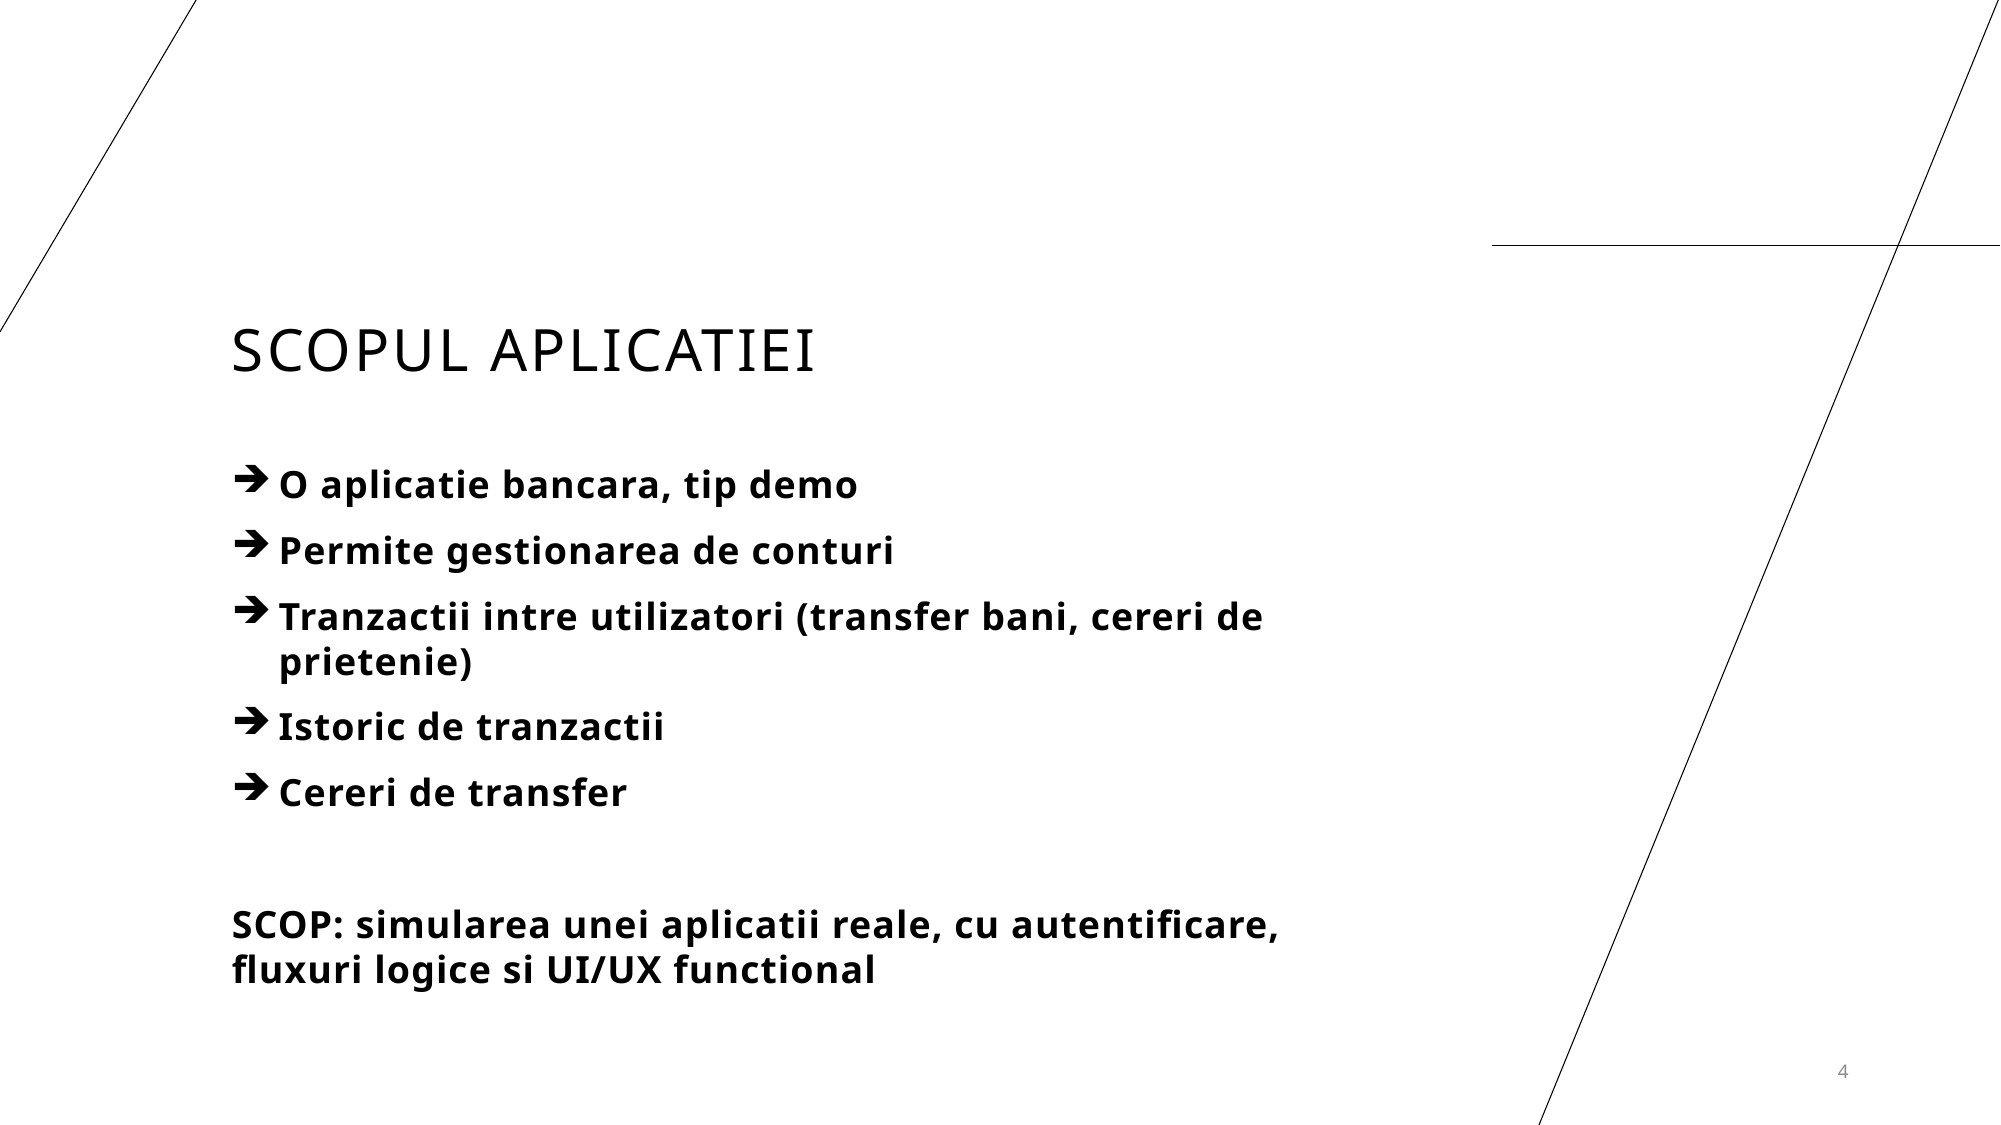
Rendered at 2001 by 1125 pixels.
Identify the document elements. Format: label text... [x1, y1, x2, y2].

slide_number 4 [1701, 1042, 1864, 1103]
list O aplicatie bancara, tip demo Permite gestionarea de conturi Tranzactii intre utilizatori (transfer bani, cereri de prietenie) Istoric de tranzactii Cereri de transfer SCOP: simularea unei aplicatii reale, cu autentificare, fluxuri logice si UI/UX functional [216, 453, 1413, 1013]
title Scopul aplicatiei [216, 43, 1413, 392]
